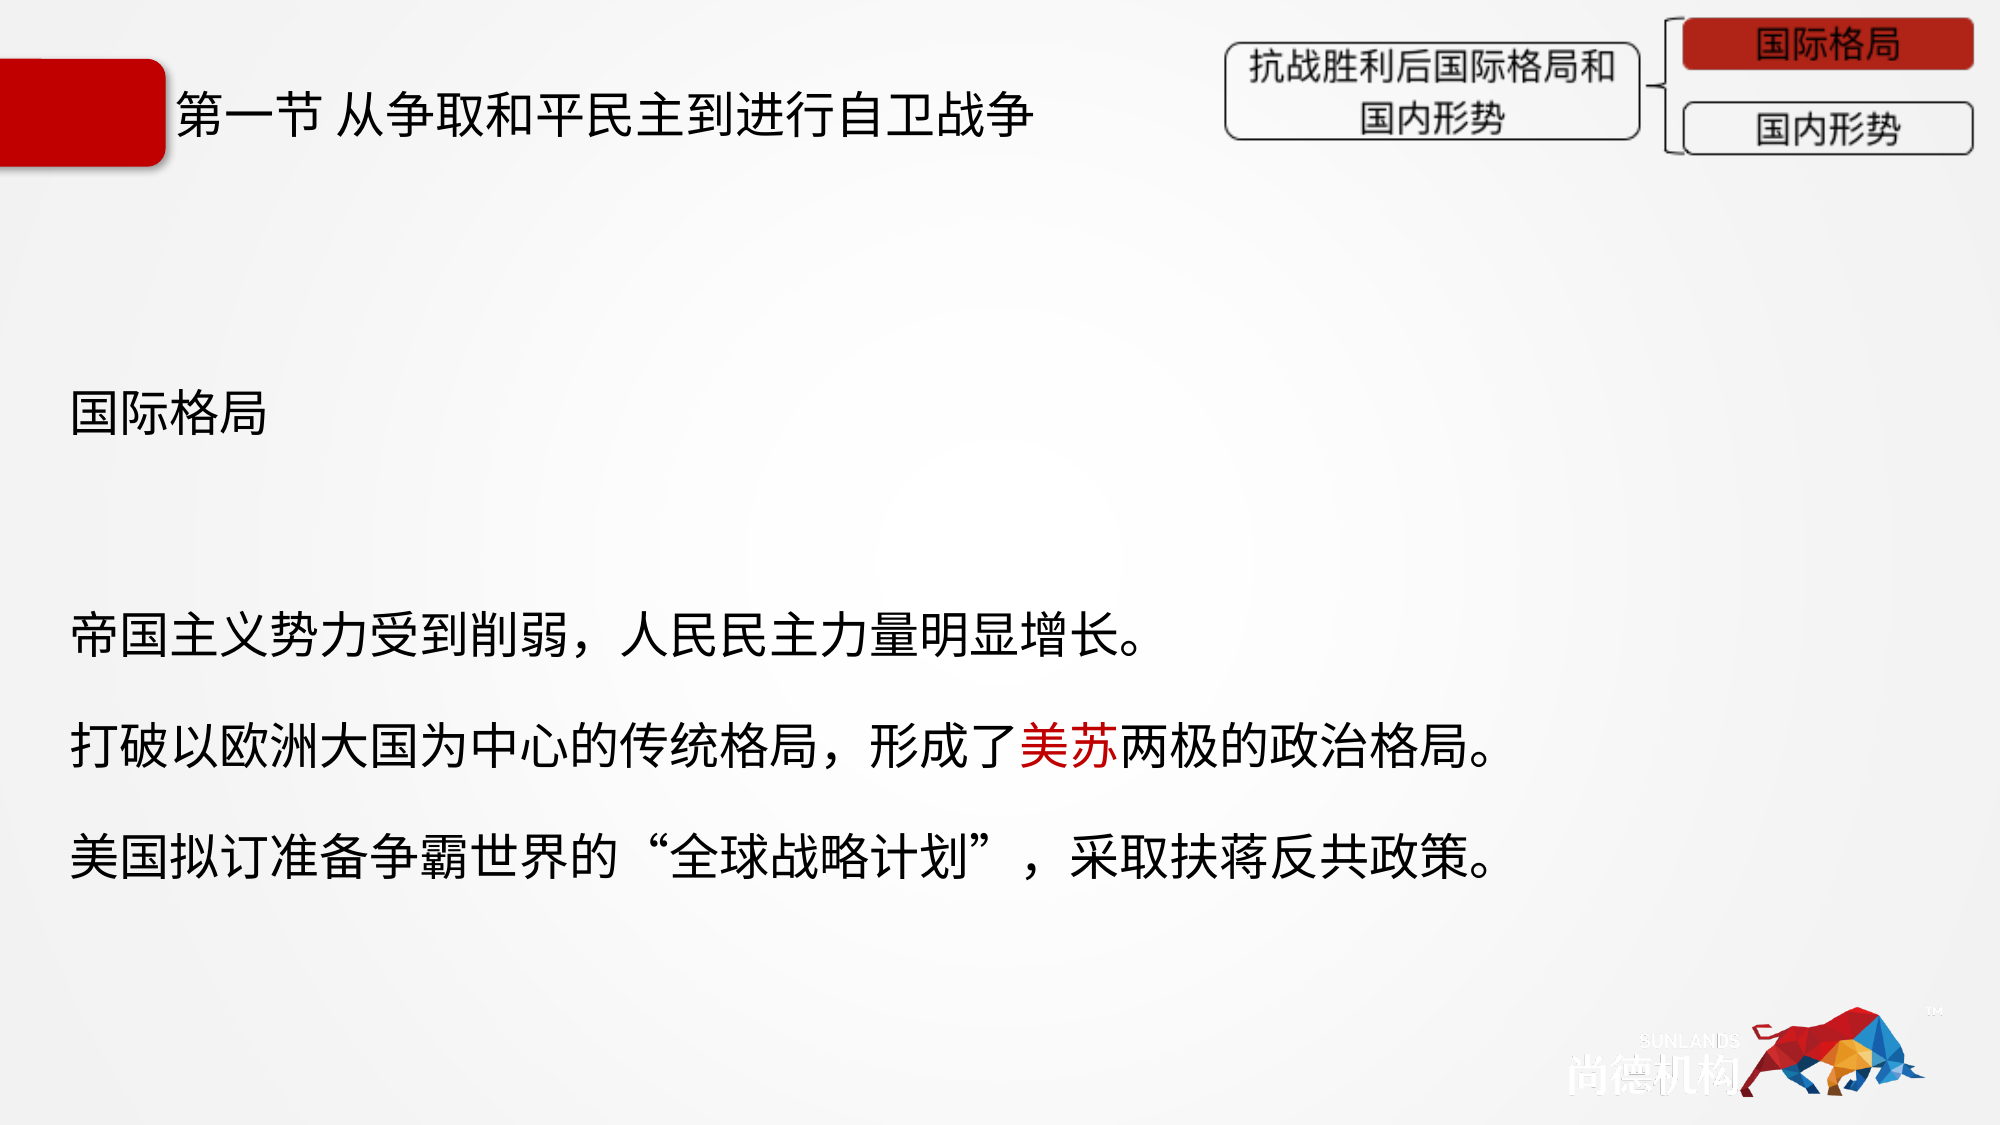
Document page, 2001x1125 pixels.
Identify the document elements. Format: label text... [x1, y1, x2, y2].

list 国际格局 帝国主义势力受到削弱，人民民主力量明显增长。 打破以欧洲大国为中心的传统格局，形成了美苏两极的政治格局。 美国拟订准备争霸世界的“全球战略计划”，采取扶蒋反共政策。 [54, 344, 2000, 962]
title 第一节 从争取和平民主到进行自卫战争 [159, 73, 1223, 163]
picture [0, 0, 2001, 1125]
